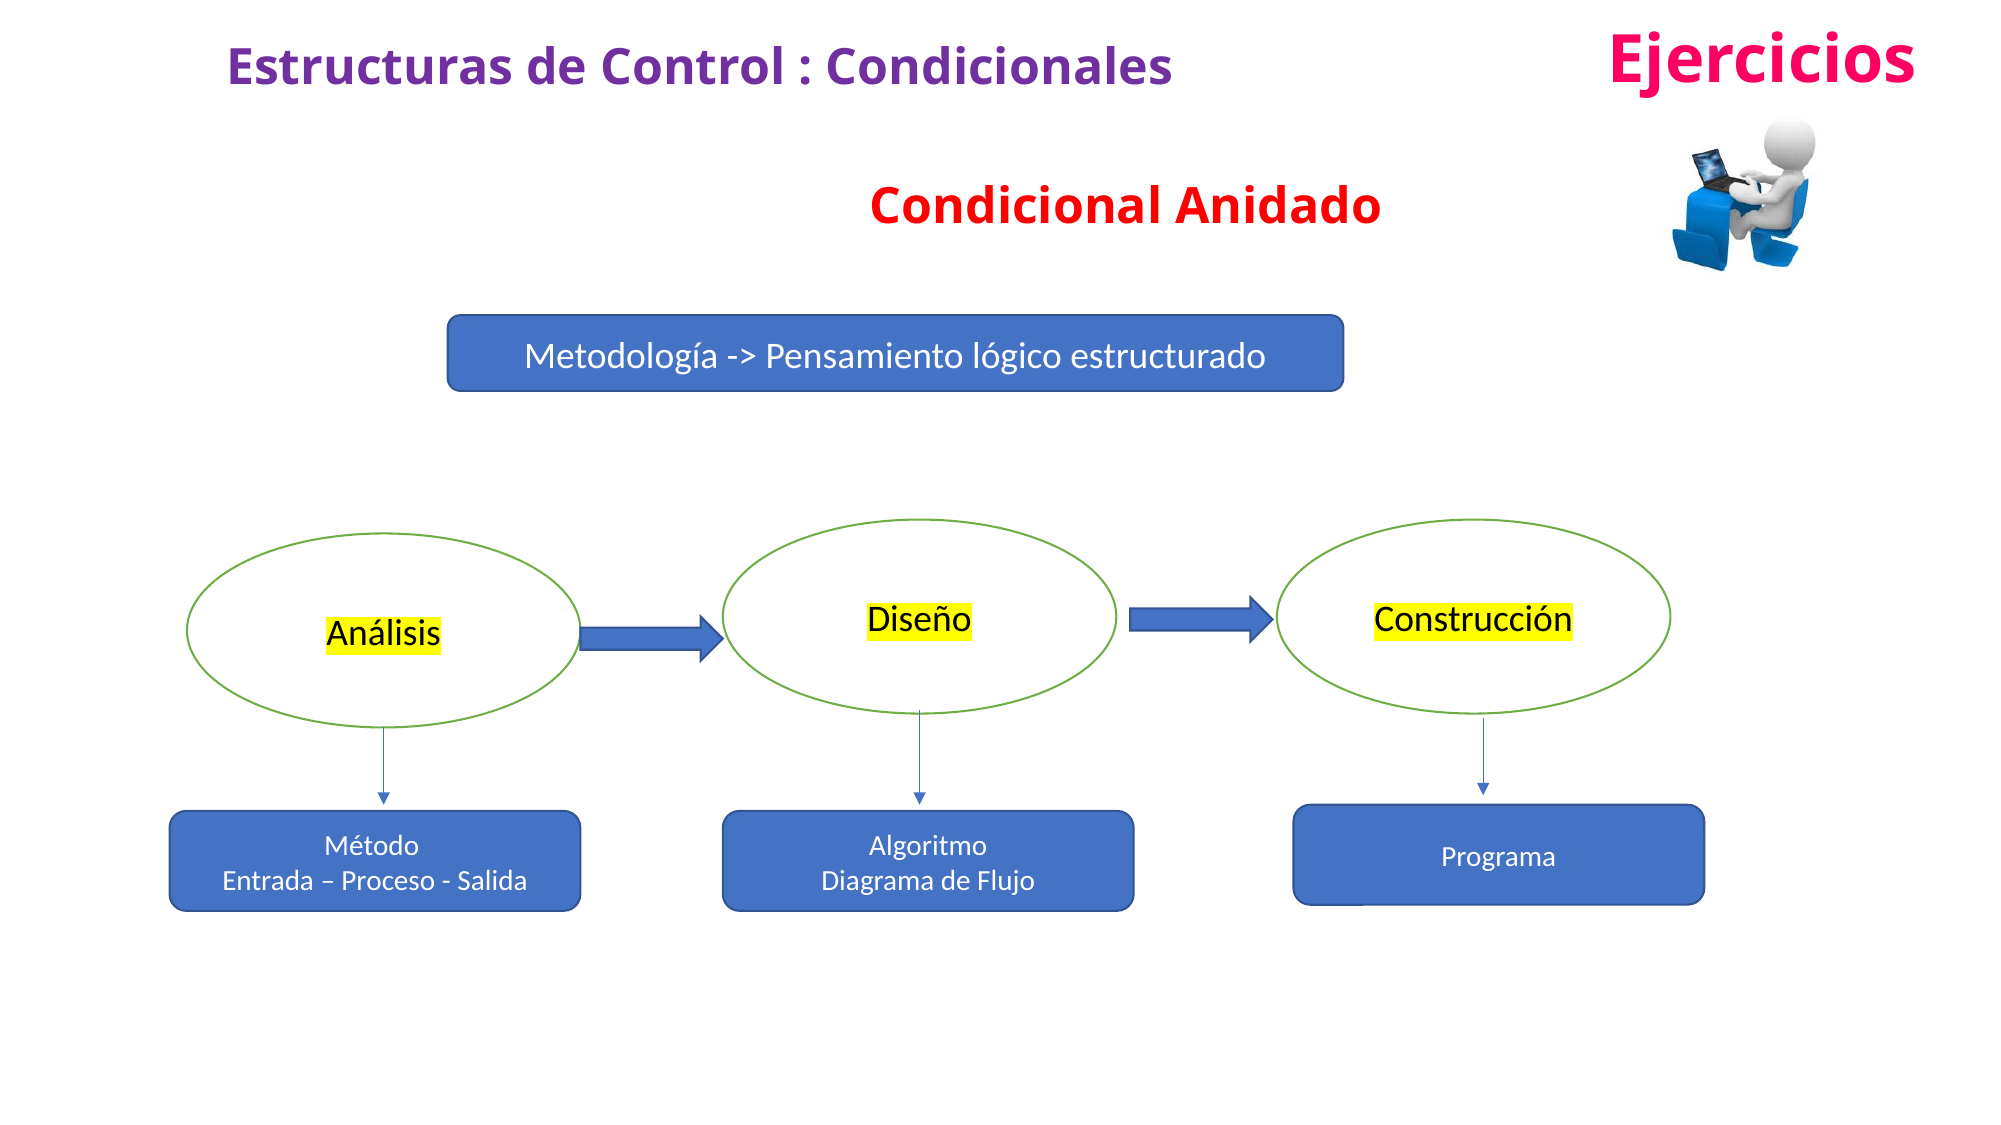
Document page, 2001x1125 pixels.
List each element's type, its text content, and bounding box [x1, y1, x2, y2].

text_box [1129, 594, 1275, 645]
text_box Método Entrada – Proceso - Salida [168, 809, 582, 912]
text_box Programa [1292, 803, 1706, 906]
picture [1646, 105, 1835, 294]
text_box Análisis [185, 532, 582, 729]
text_box [579, 614, 725, 664]
text_box Diseño [721, 518, 1118, 715]
text_box Estructuras de Control : Condicionales [211, 27, 1232, 102]
text_box Algoritmo Diagrama de Flujo [721, 809, 1135, 912]
text_box Construcción [1275, 518, 1672, 715]
text_box Metodología -> Pensamiento lógico estructurado [446, 314, 1345, 392]
text_box Condicional Anidado [854, 166, 1407, 241]
text_box Ejercicios [1592, 8, 2000, 103]
